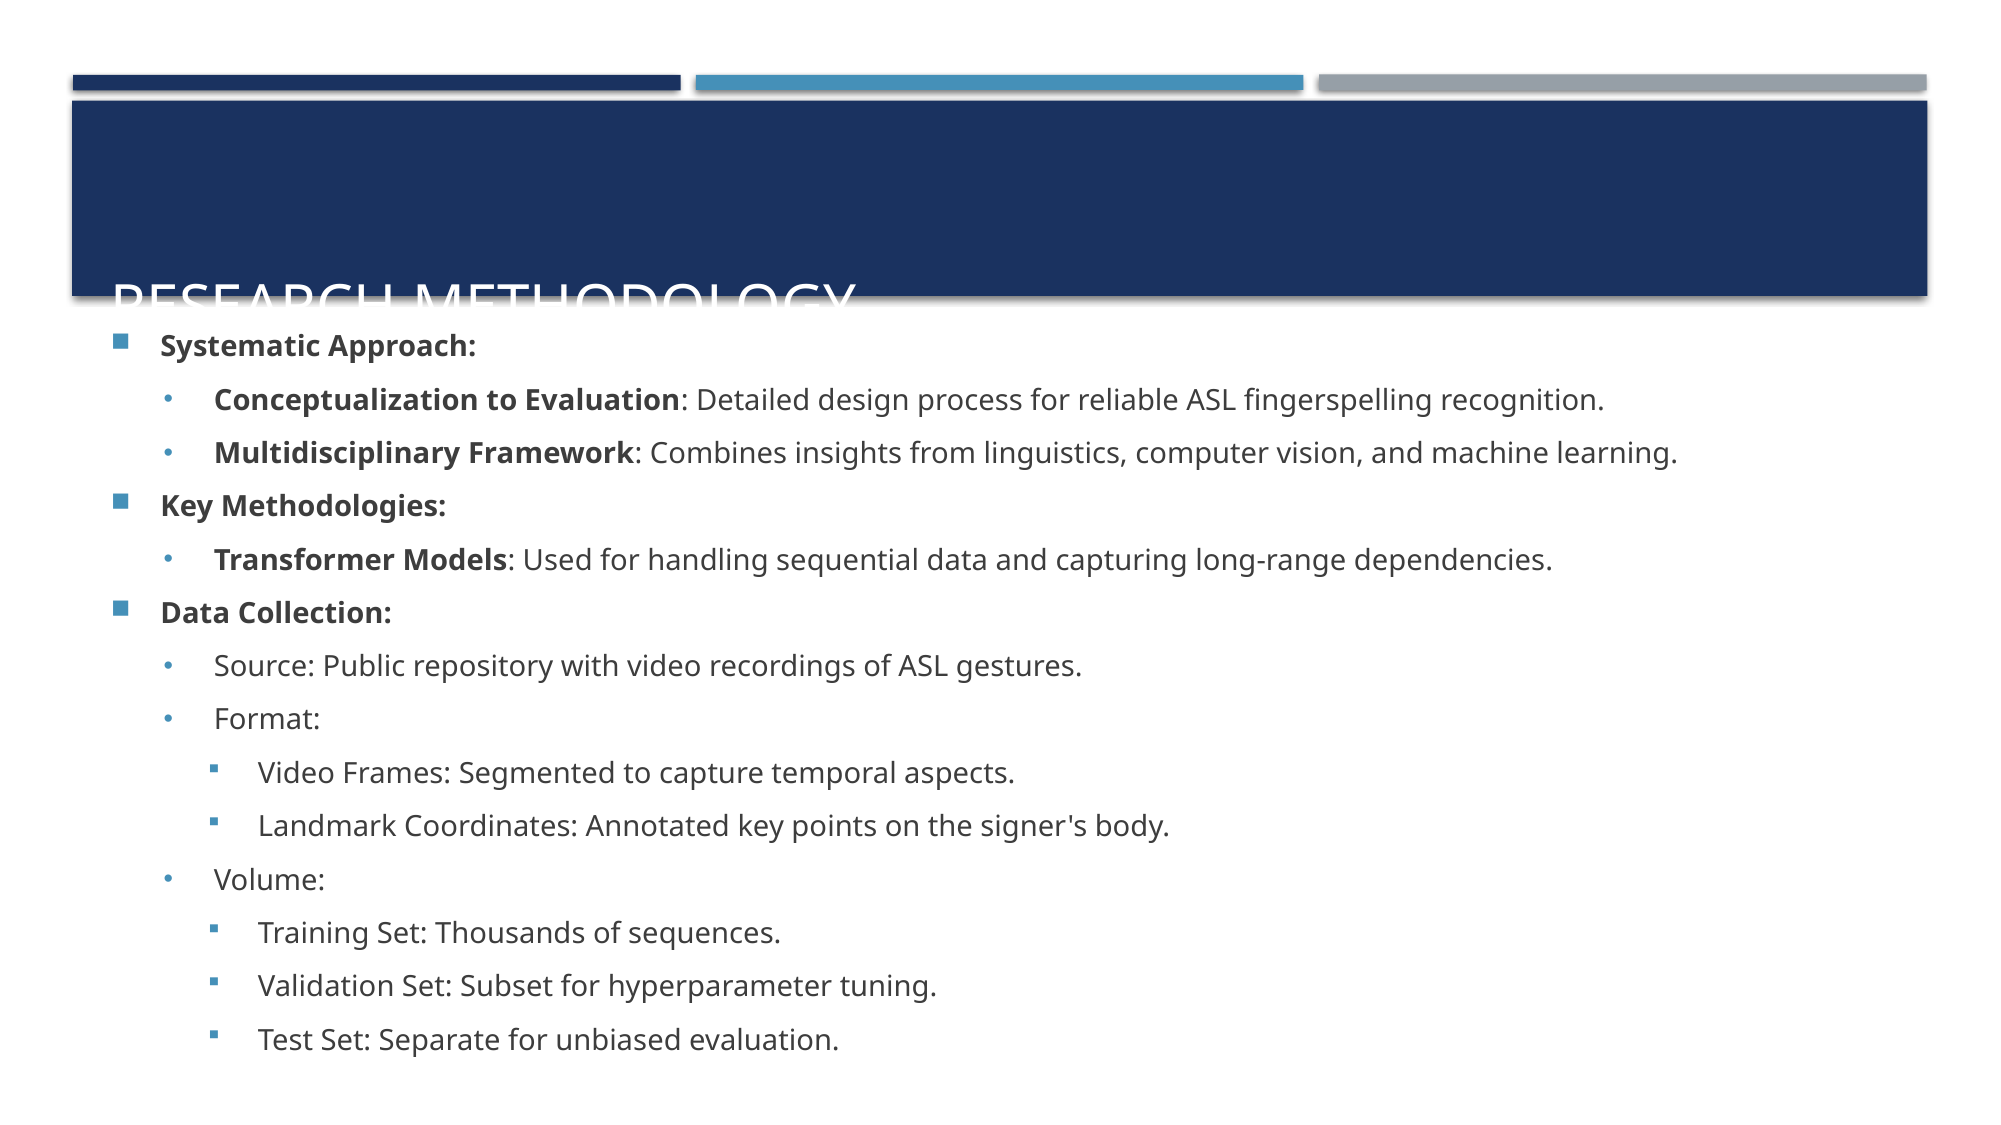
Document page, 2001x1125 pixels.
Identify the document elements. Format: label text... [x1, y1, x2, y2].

title RESEARCH METHODOLOGY [95, 190, 1905, 357]
list Systematic Approach: Conceptualization to Evaluation: Detailed design process for reliable ASL fingerspelling recognition. Multidisciplinary Framework: Combines insights from linguistics, computer vision, and machine learning. Key Methodologies: Transformer Models: Used for handling sequential data and capturing long-range dependencies. Data Collection: Source: Public repository with video recordings of ASL gestures. Format: Video Frames: Segmented to capture temporal aspects. Landmark Coordinates: Annotated key points on the signer's body. Volume: Training Set: Thousands of sequences. Validation Set: Subset for hyperparameter tuning. Test Set: Separate for unbiased evaluation. [95, 522, 1905, 1086]
